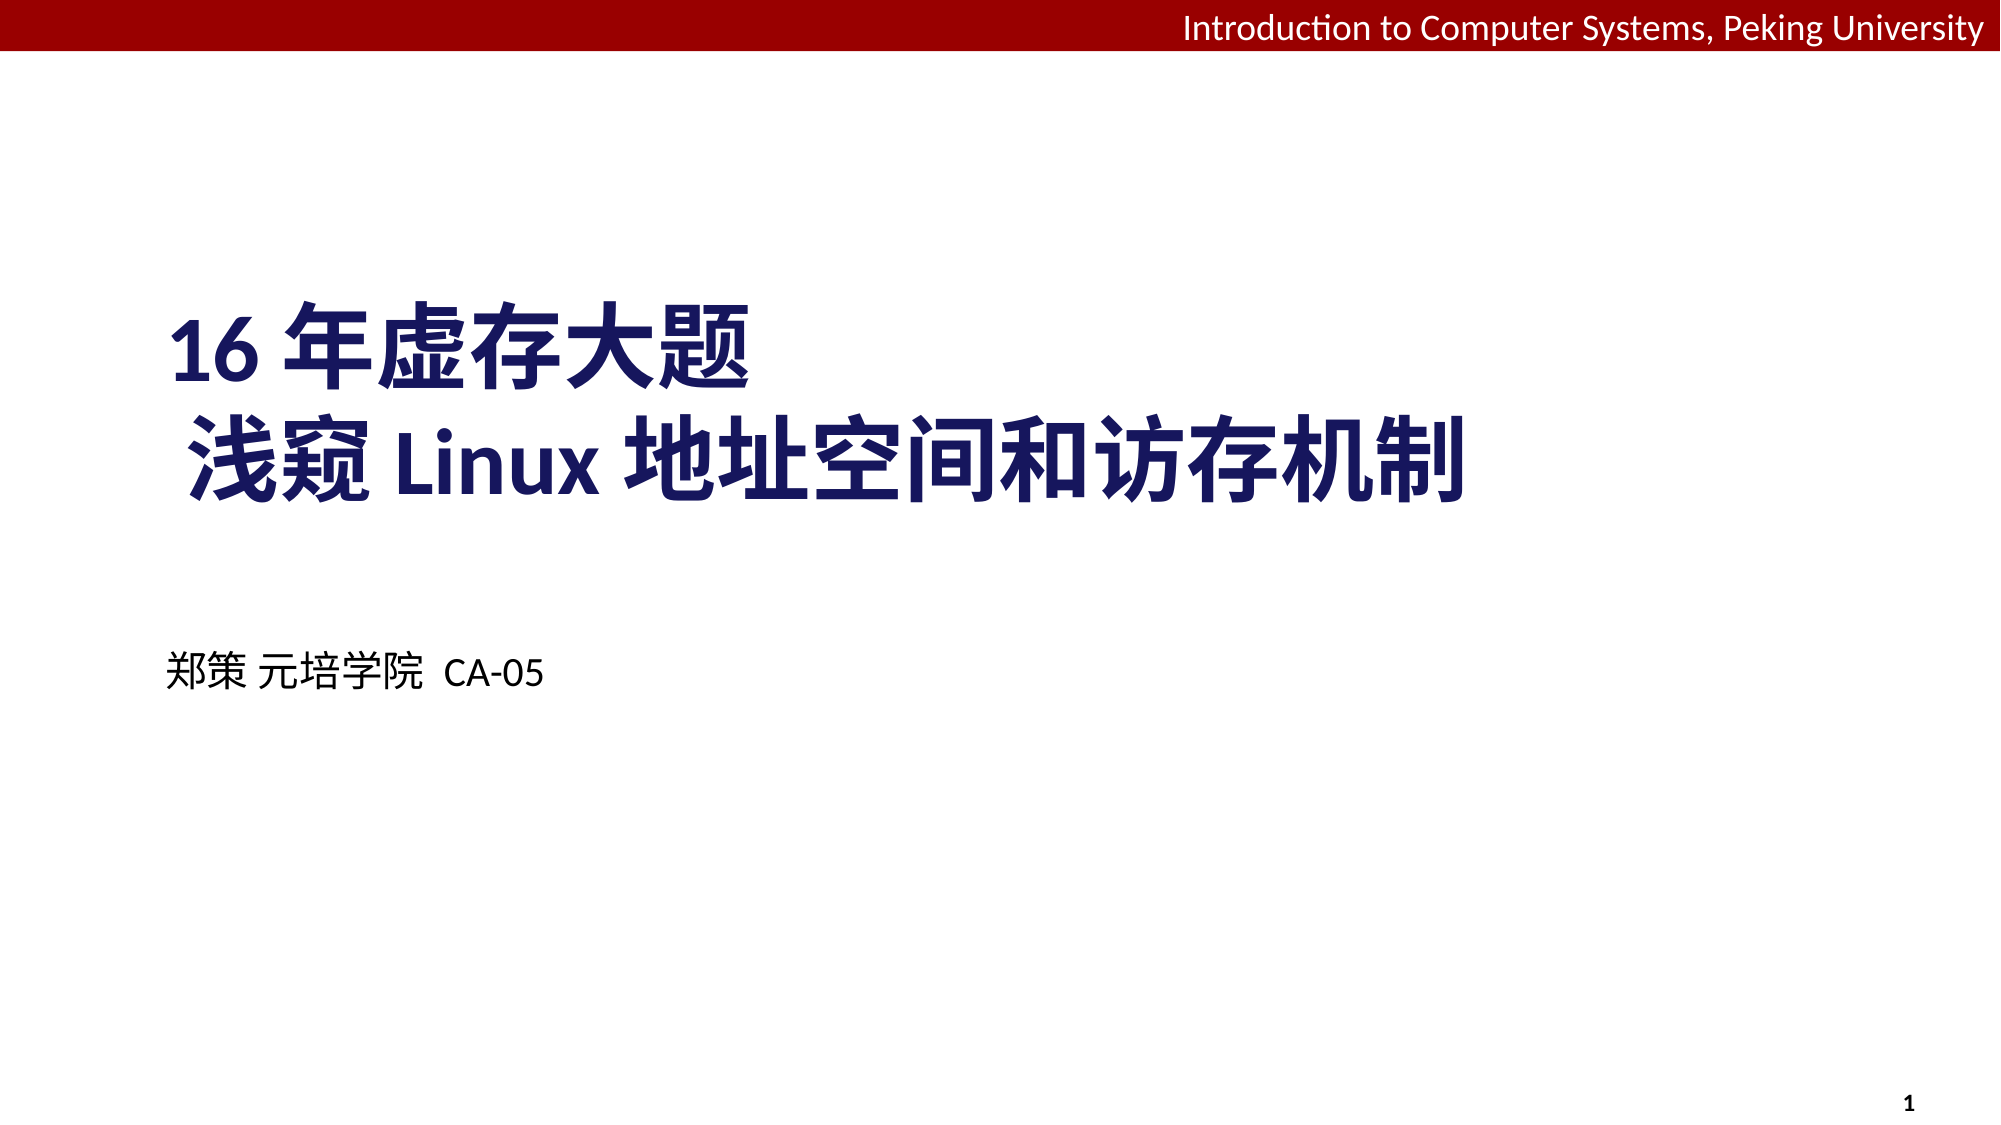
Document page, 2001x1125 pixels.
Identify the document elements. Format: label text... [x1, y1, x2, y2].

title 16年虚存大题 浅窥Linux地址空间和访存机制 [149, 279, 1851, 522]
subtitle 郑策 元培学院 CA-05 [149, 637, 1830, 926]
